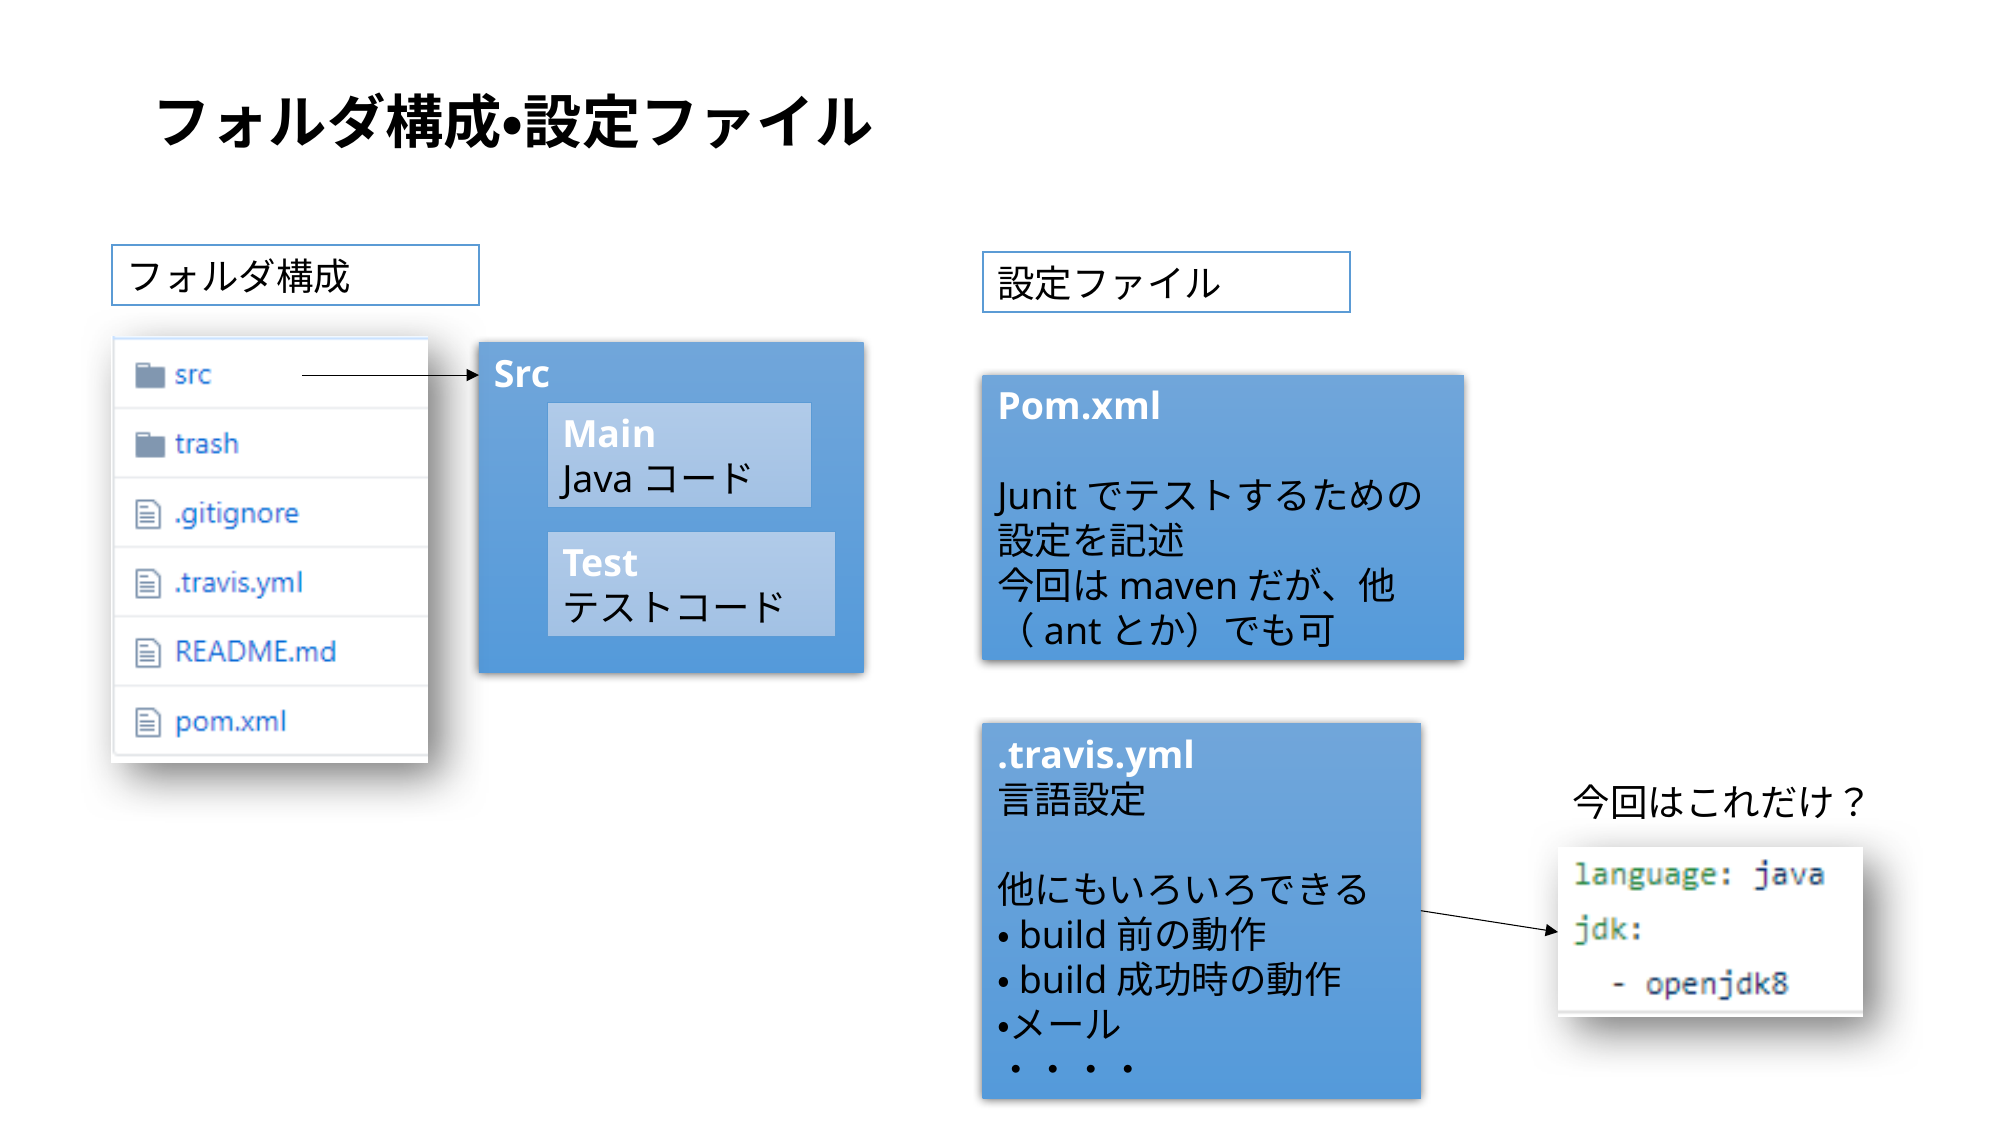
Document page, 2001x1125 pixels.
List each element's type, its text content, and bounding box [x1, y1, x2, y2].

text_box Pom.xml Junitでテストするための設定を記述 今回はmavenだが、他（antとか）でも可 [982, 375, 1464, 660]
picture [1557, 847, 1863, 1017]
text_box Test テストコード [547, 531, 836, 637]
text_box Main Javaコード [547, 402, 812, 508]
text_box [1420, 912, 1558, 933]
text_box Src [478, 342, 864, 673]
title フォルダ構成・設定ファイル [137, 59, 1863, 190]
text_box 設定ファイル [982, 251, 1351, 313]
text_box .travis.yml 言語設定 他にもいろいろできる ・build前の動作 ・build成功時の動作 ・メール ・・・・ [982, 723, 1421, 1099]
picture [111, 336, 428, 763]
text_box 今回はこれだけ？ [1558, 771, 1926, 832]
text_box フォルダ構成 [111, 244, 480, 306]
